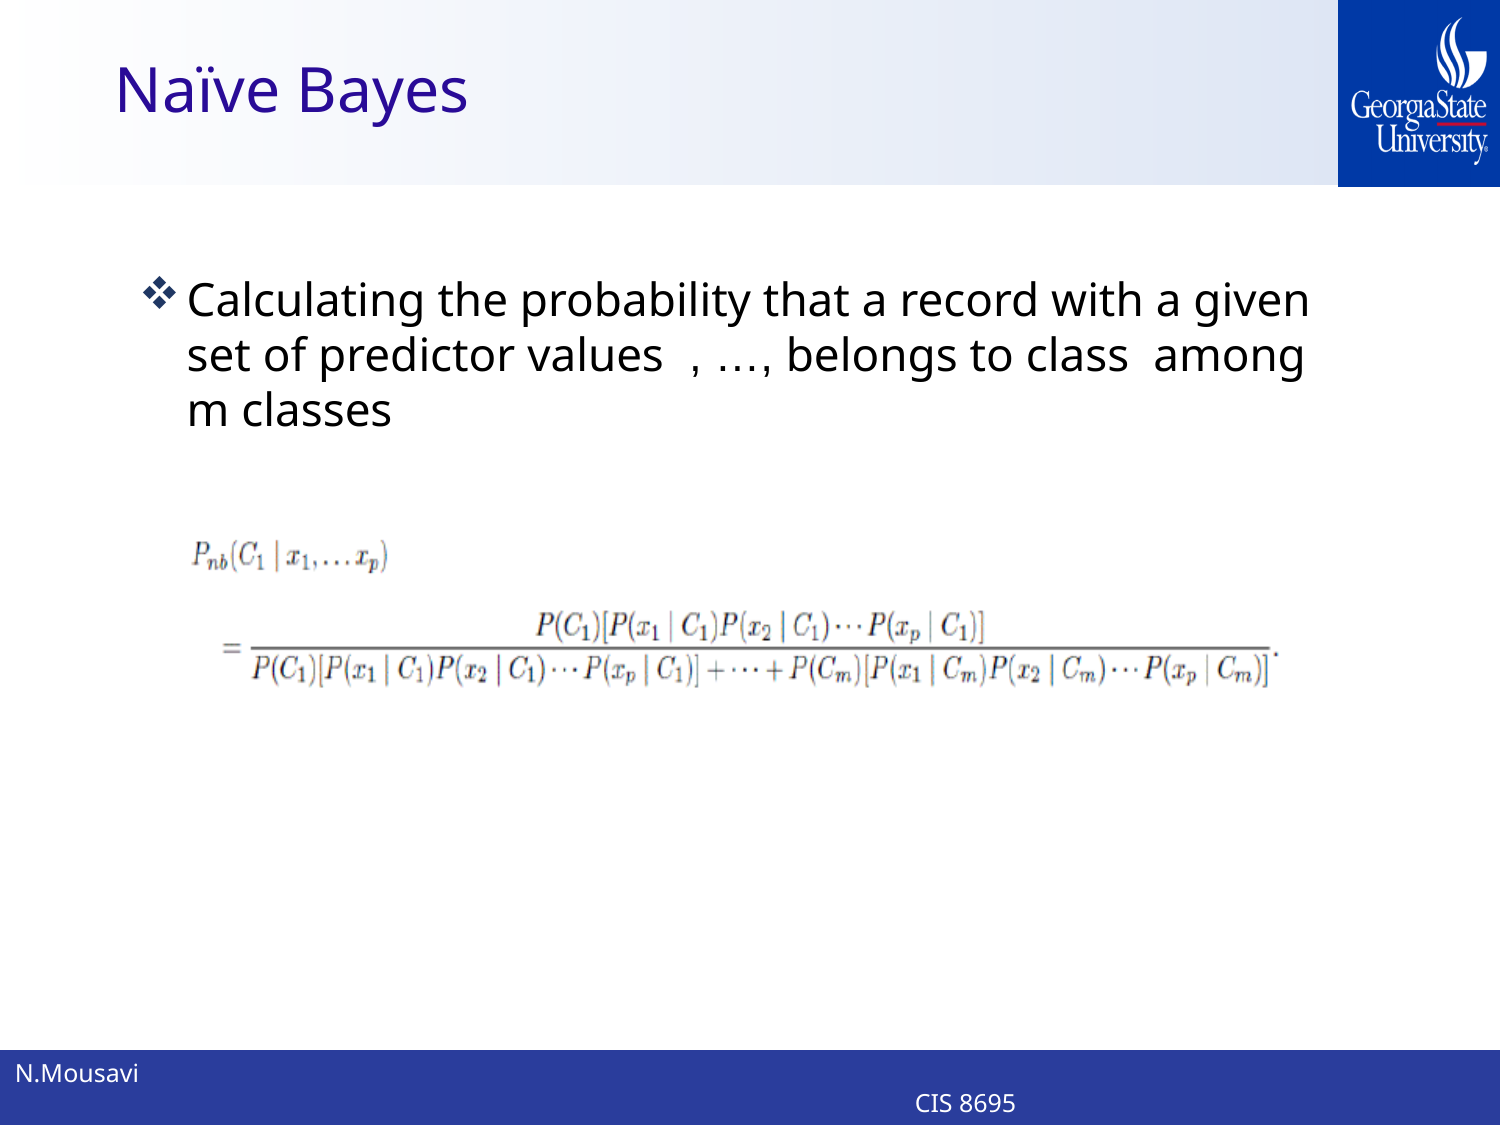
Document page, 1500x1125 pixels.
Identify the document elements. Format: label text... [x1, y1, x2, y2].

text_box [162, 487, 1338, 738]
title Naïve Bayes [99, 0, 1500, 185]
